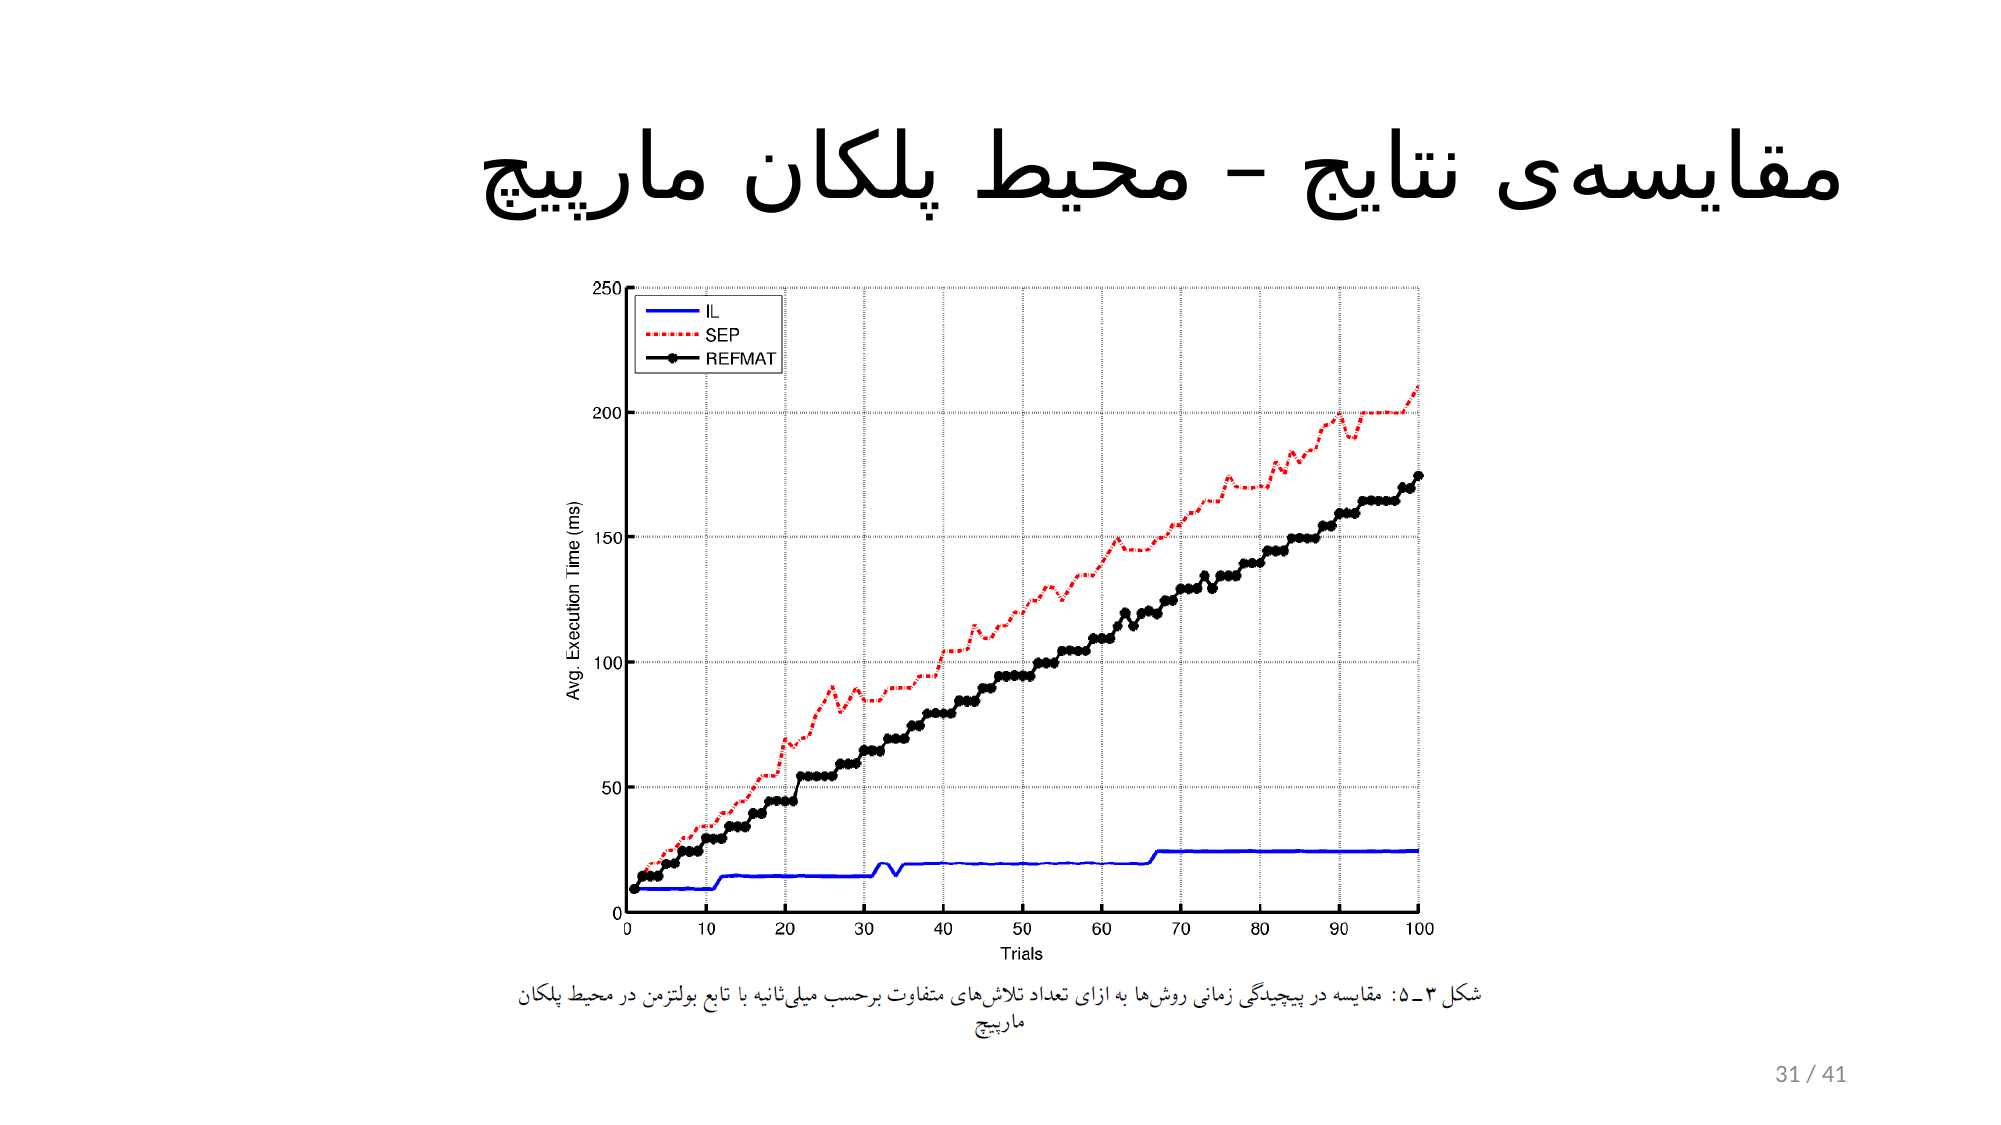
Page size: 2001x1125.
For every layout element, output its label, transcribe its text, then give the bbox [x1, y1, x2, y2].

slide_number 31 / 41 [1412, 1042, 1863, 1103]
title مقایسه‌ی نتایج – محیط پلکان مارپیچ [137, 59, 1863, 278]
picture [509, 265, 1491, 1043]
